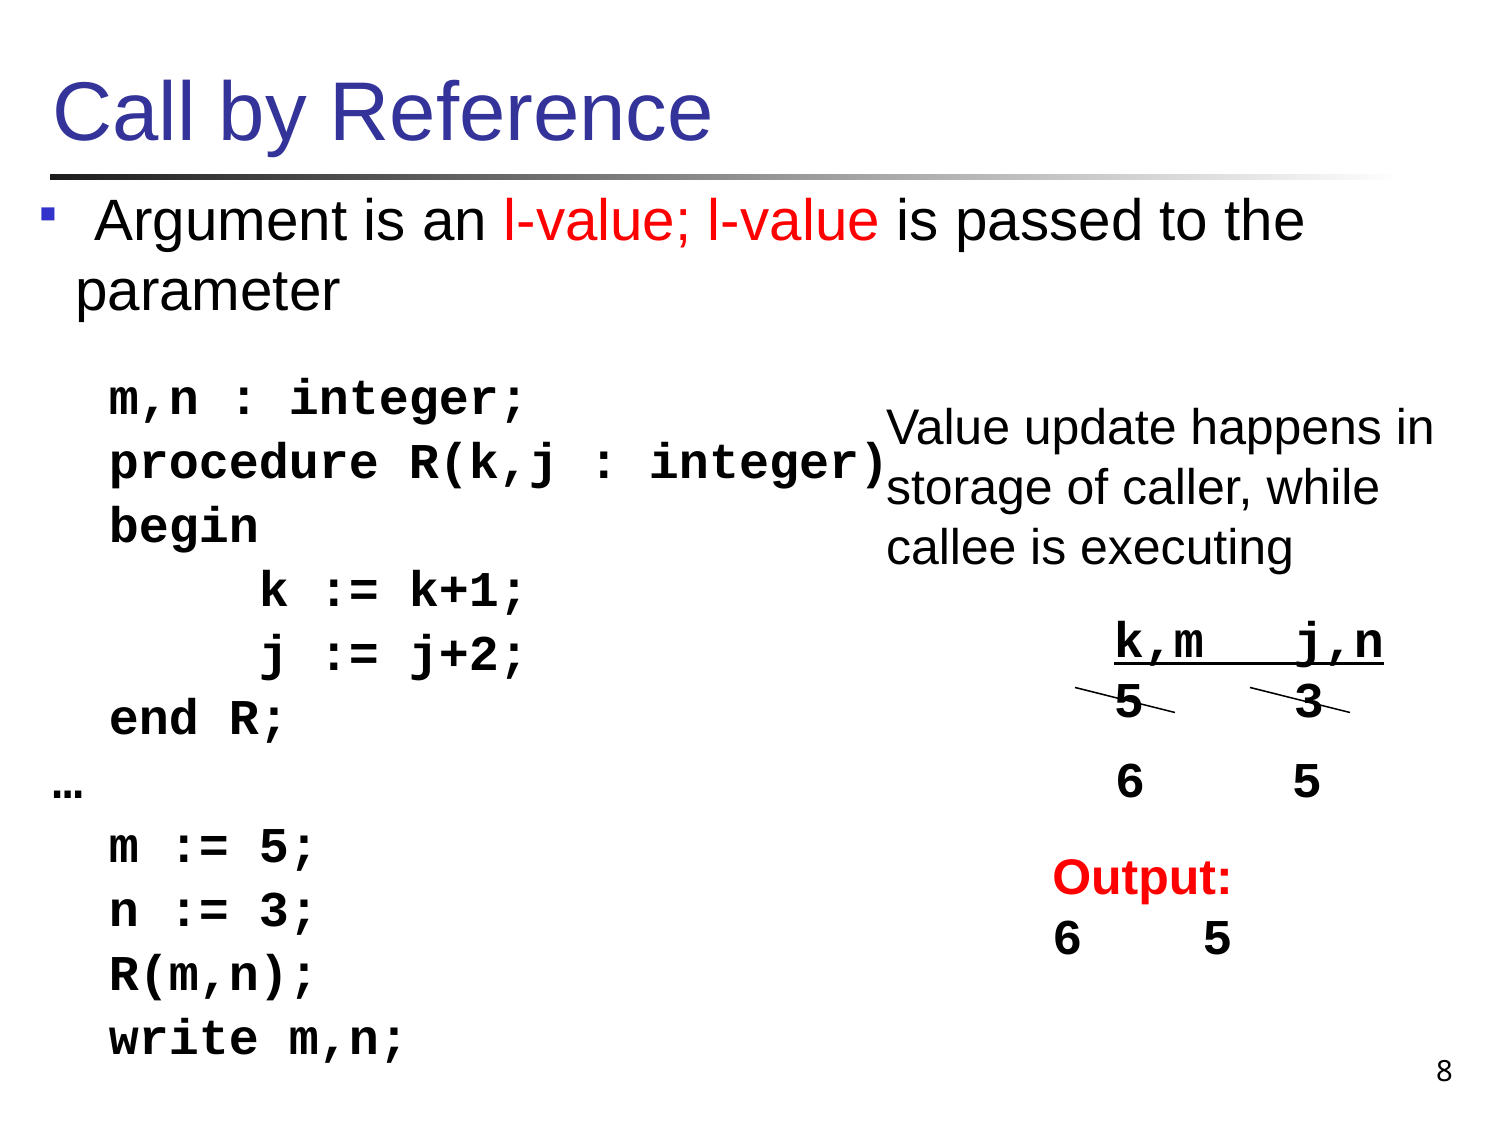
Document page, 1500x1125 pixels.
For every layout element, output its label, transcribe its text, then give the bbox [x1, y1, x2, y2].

text_box Argument is an l-value; l-value is passed to the parameter [24, 174, 1463, 330]
text_box Value update happens in storage of caller, while callee is executing [871, 387, 1464, 583]
text_box Output: 6 5 [1037, 837, 1313, 973]
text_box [1074, 599, 1401, 816]
title Call by Reference [37, 0, 1466, 165]
list m,n : integer; procedure R(k,j : integer) begin k := k+1; j := j+2; end R; … m := 5; n := 3; R(m,n); write m,n; [37, 330, 1438, 1075]
slide_number 8 [1155, 1024, 1468, 1100]
